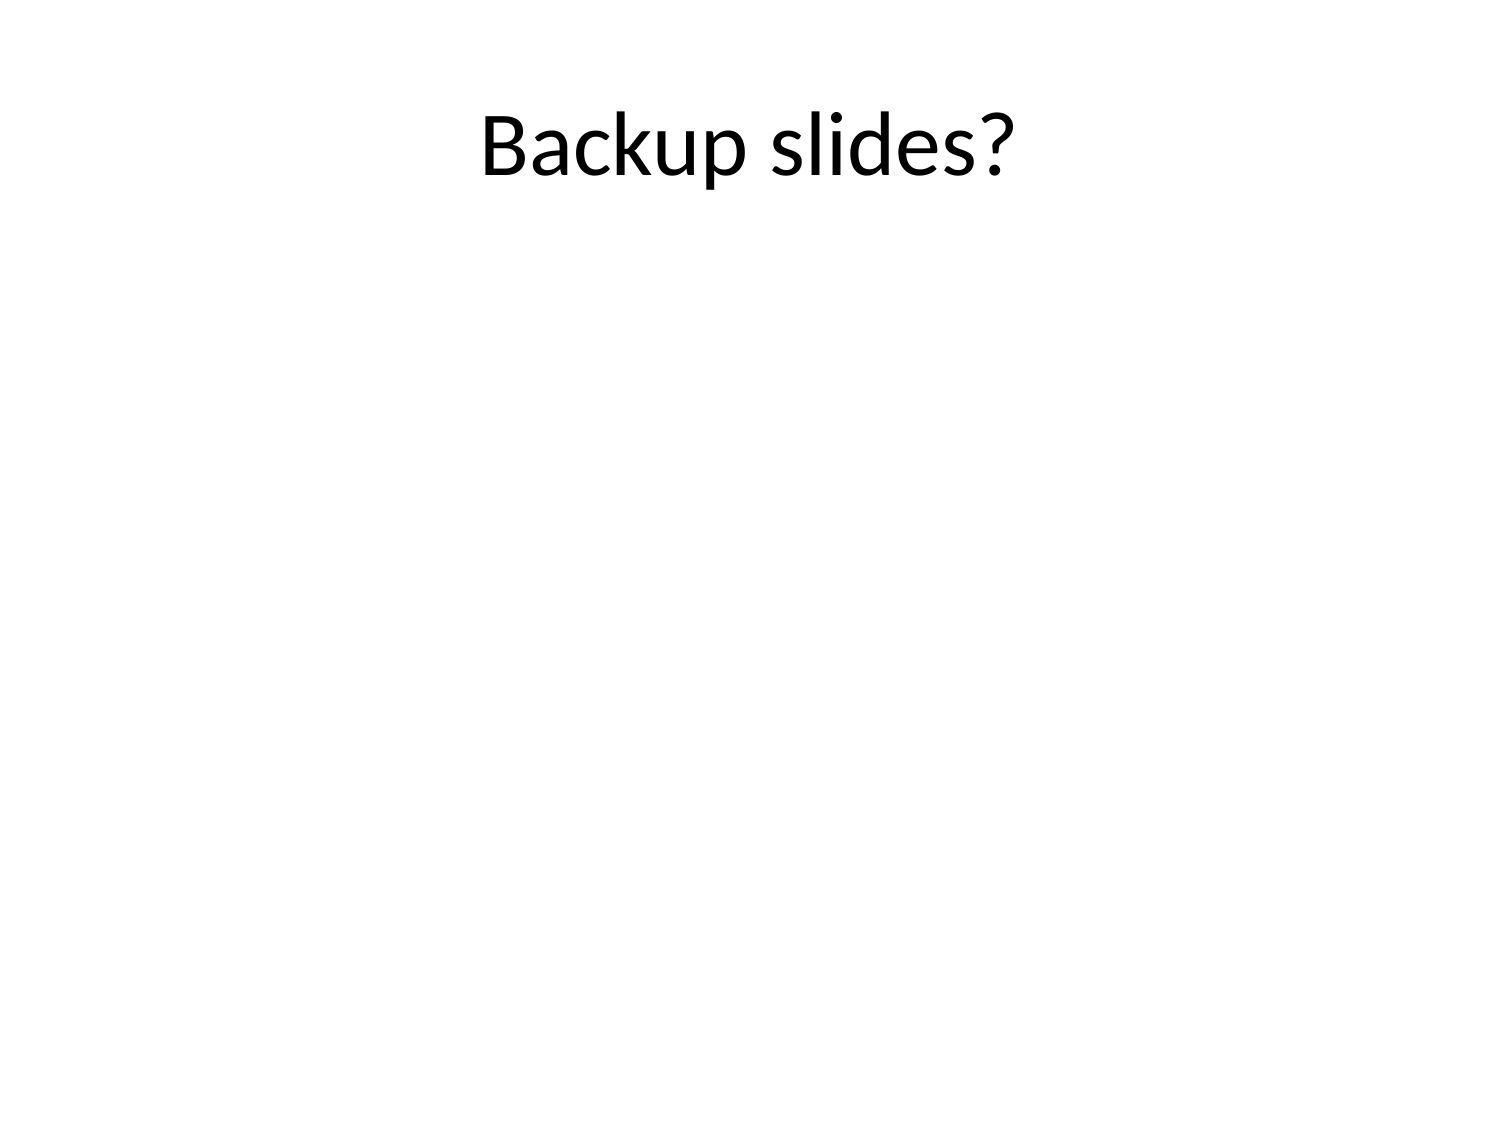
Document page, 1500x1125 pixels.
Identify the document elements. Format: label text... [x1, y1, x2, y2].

title Backup slides? [75, 45, 1425, 233]
